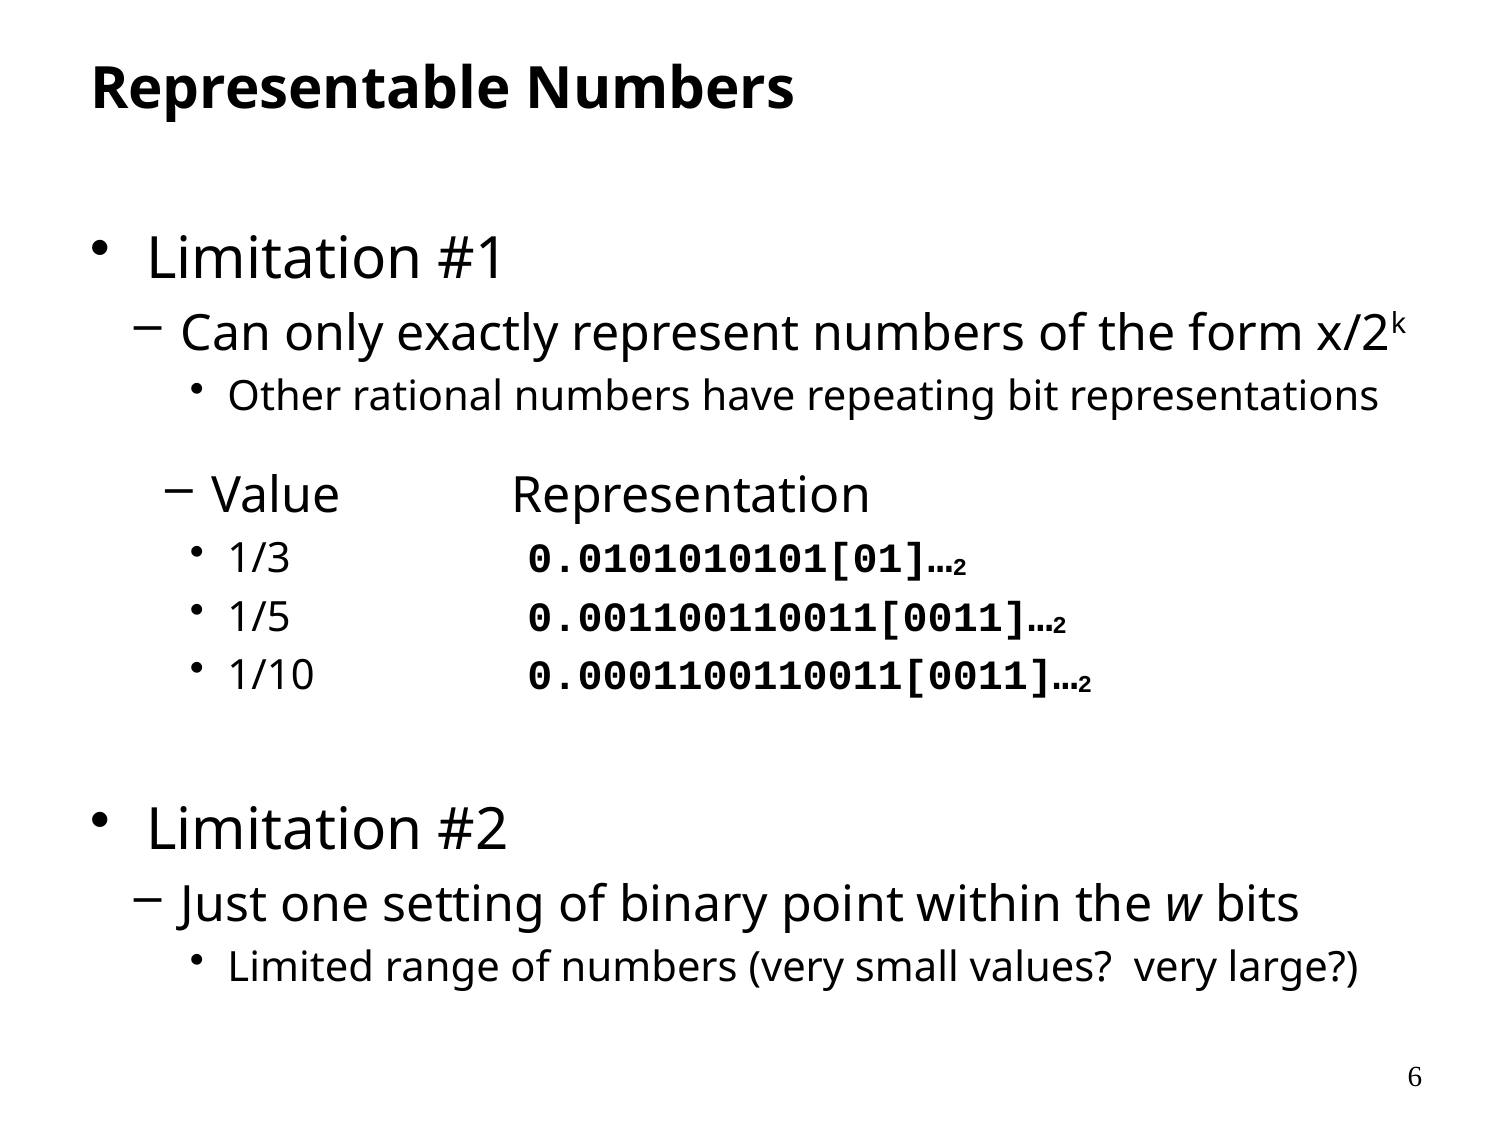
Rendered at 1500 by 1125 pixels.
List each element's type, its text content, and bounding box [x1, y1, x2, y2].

title Representable Numbers [75, 33, 1438, 138]
slide_number 6 [1224, 1049, 1438, 1092]
list Limitation #1 Can only exactly represent numbers of the form x/2k Other rational numbers have repeating bit representations Value Representation 1/3 0.0101010101[01]…2 1/5 0.001100110011[0011]…2 1/10 0.0001100110011[0011]…2 Limitation #2 Just one setting of binary point within the w bits Limited range of numbers (very small values? very large?) [75, 212, 1438, 1025]
